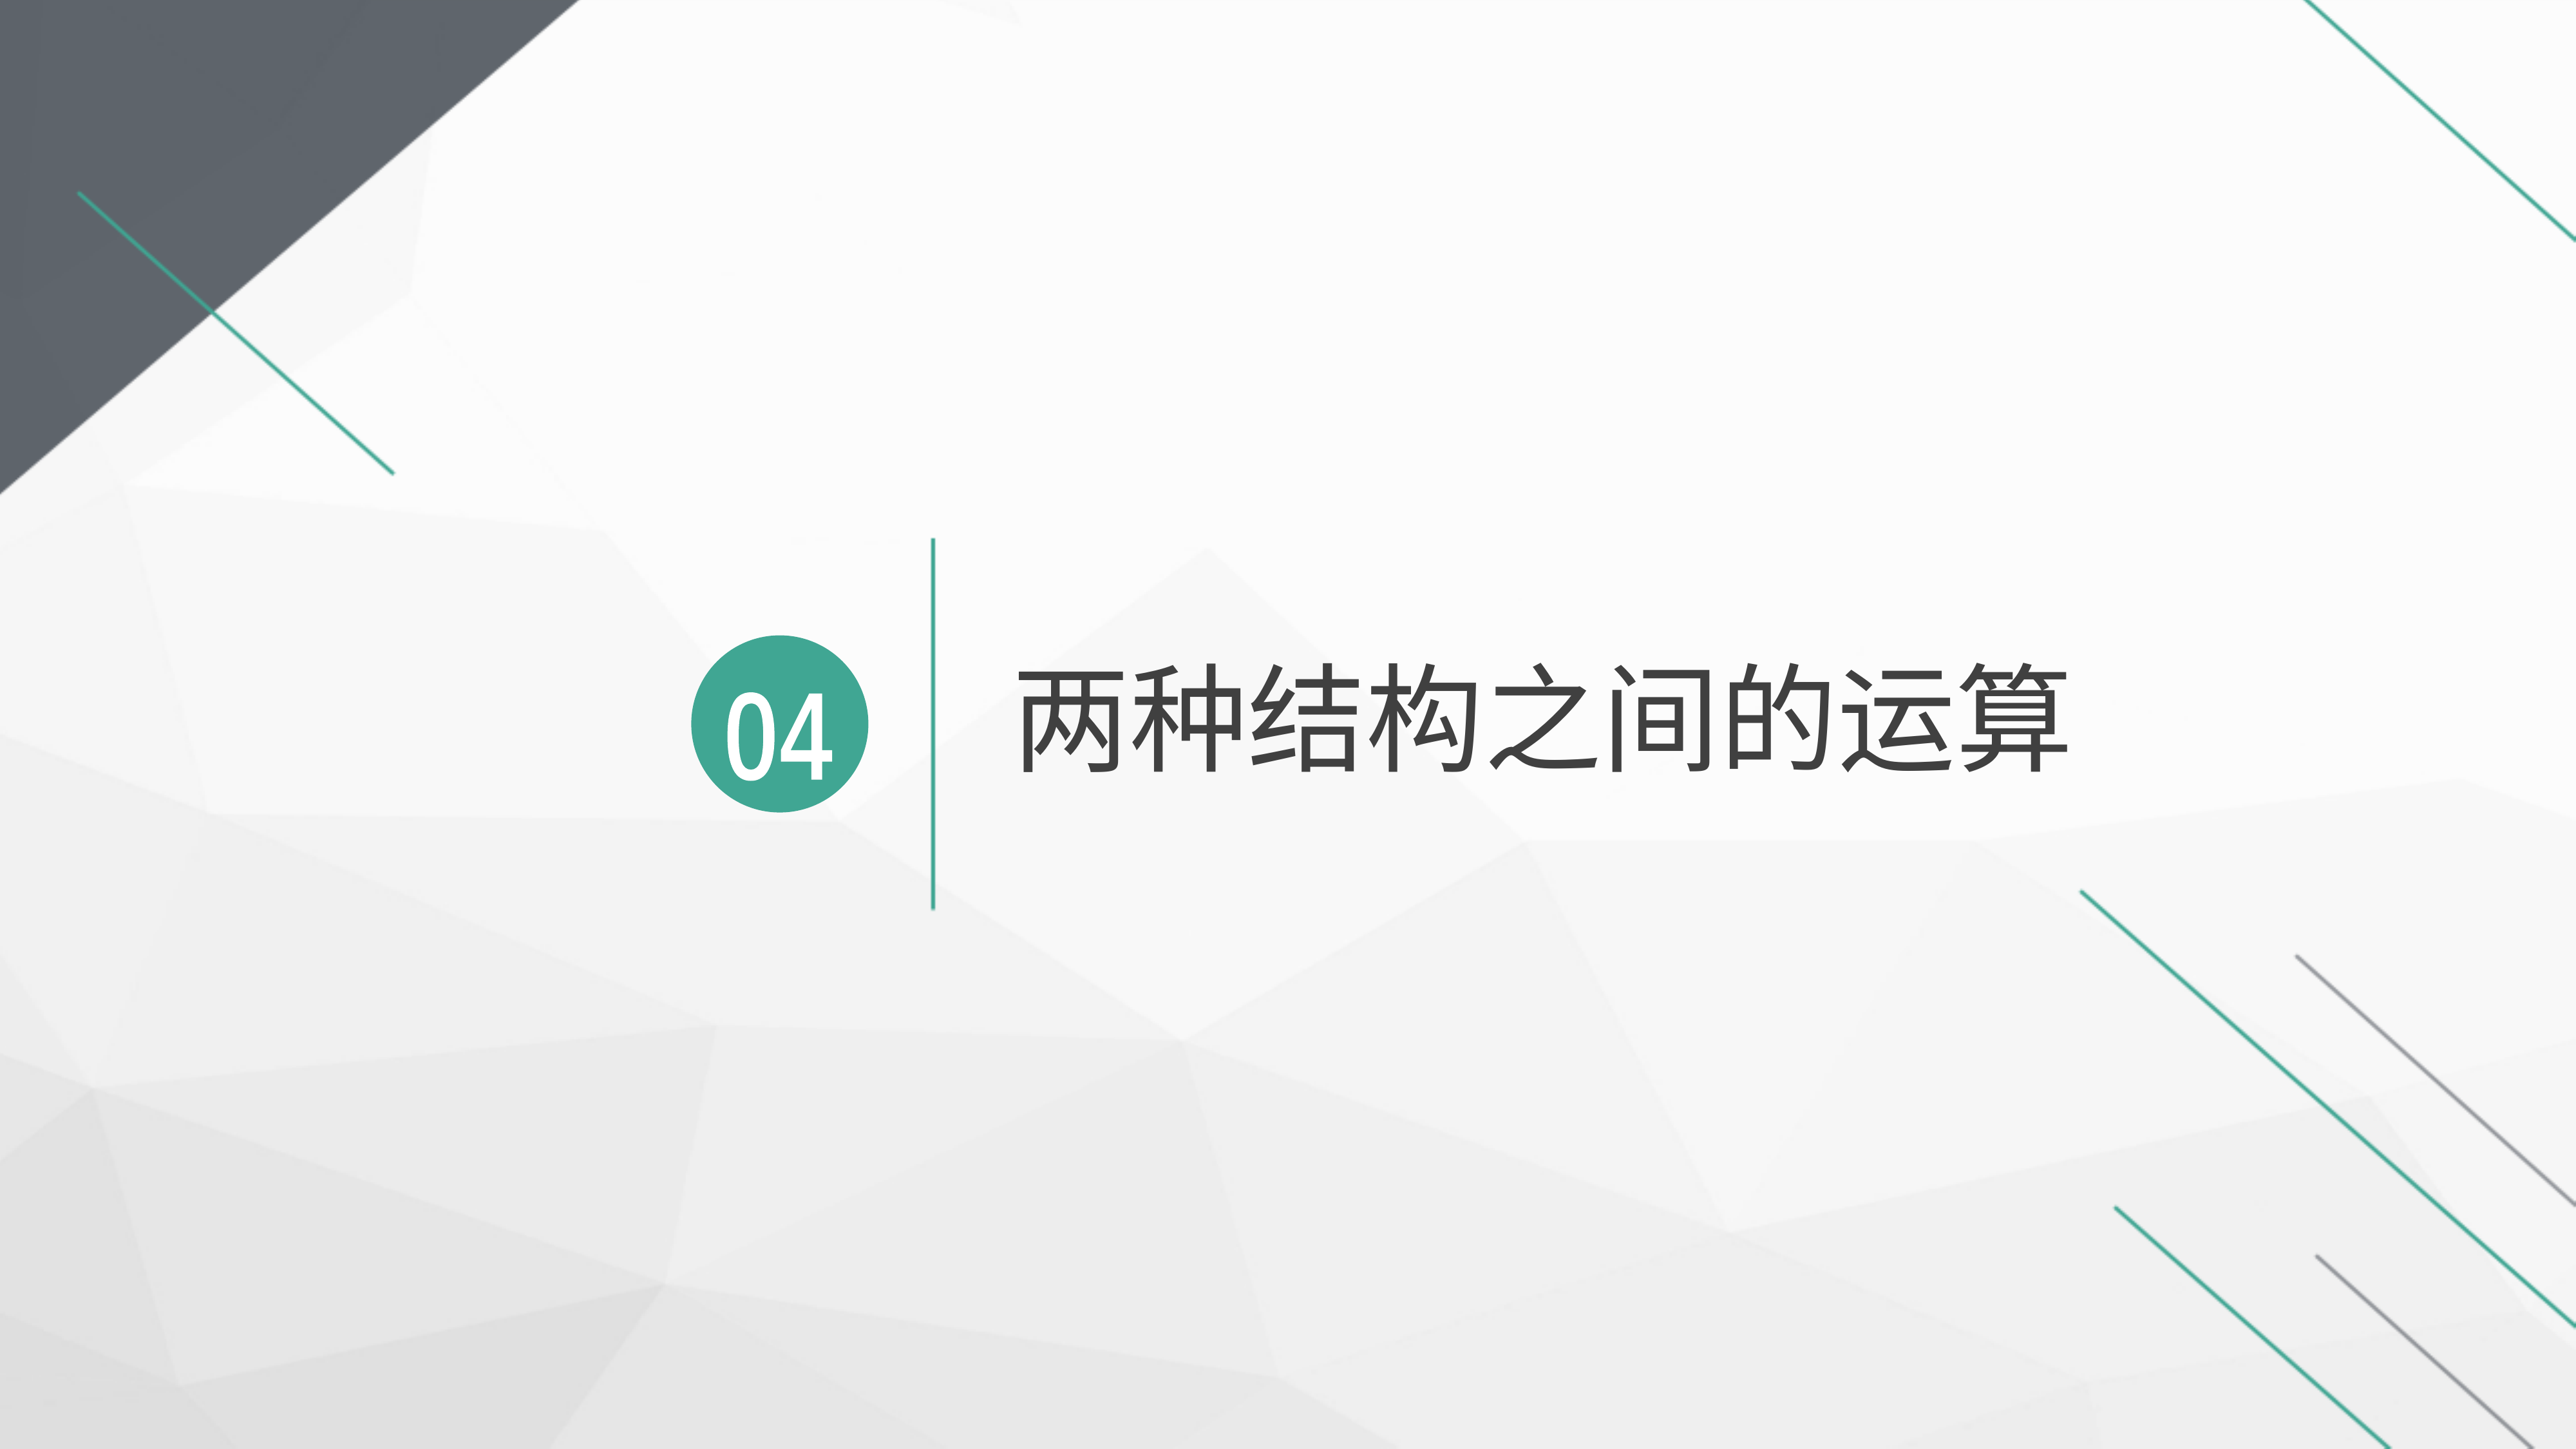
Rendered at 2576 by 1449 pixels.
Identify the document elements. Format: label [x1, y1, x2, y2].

text_box [1006, 652, 2376, 795]
text_box [0, 0, 2576, 1449]
text_box [691, 635, 869, 813]
